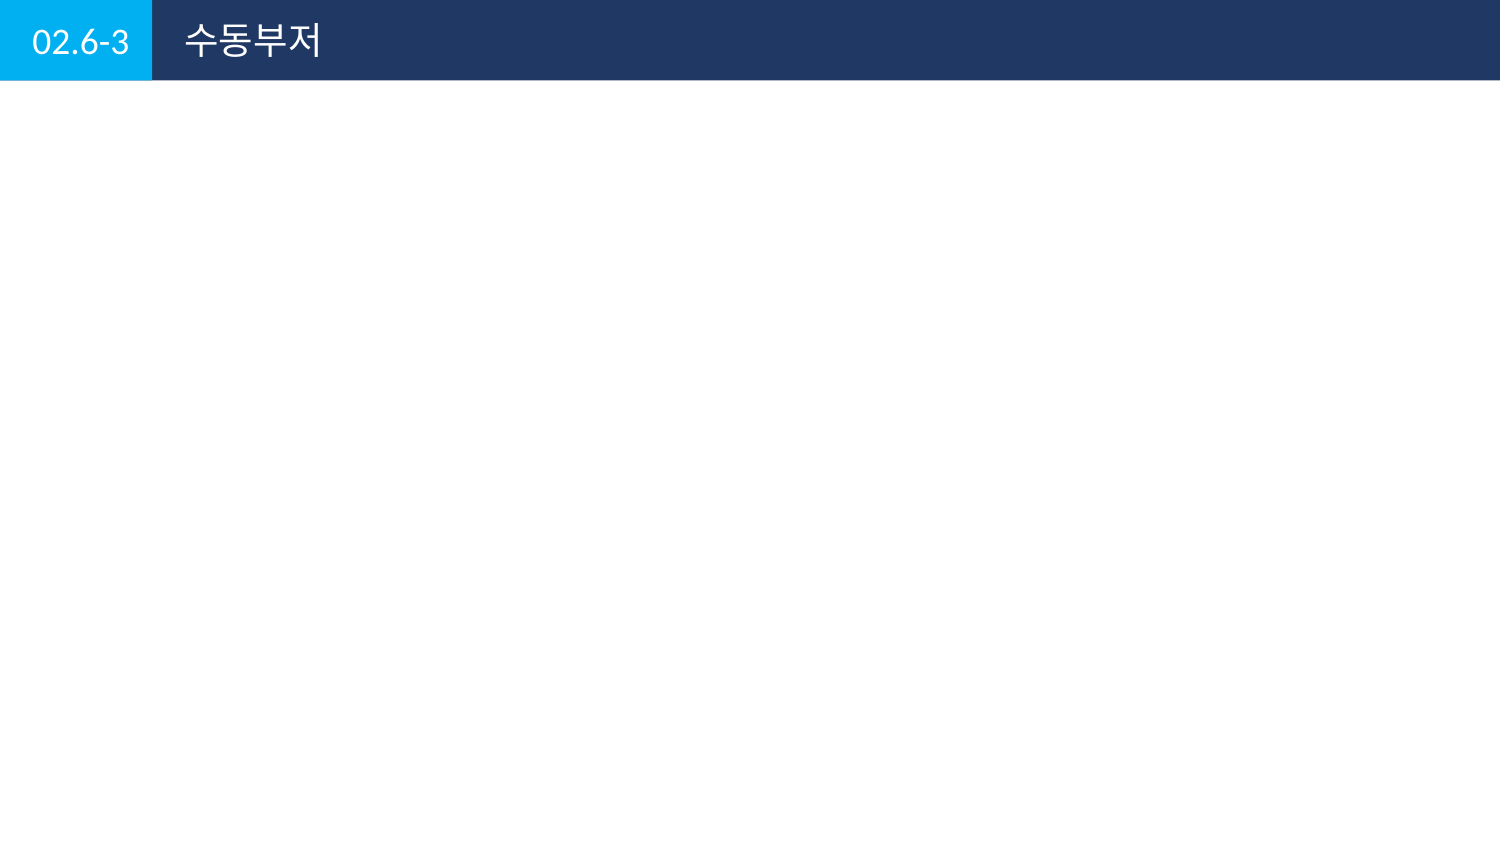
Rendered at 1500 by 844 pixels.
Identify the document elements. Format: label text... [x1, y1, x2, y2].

text_box 수동부저 [169, 9, 945, 70]
text_box [0, 0, 153, 81]
text_box 02.6-3 [17, 9, 153, 70]
text_box [153, 0, 1500, 81]
